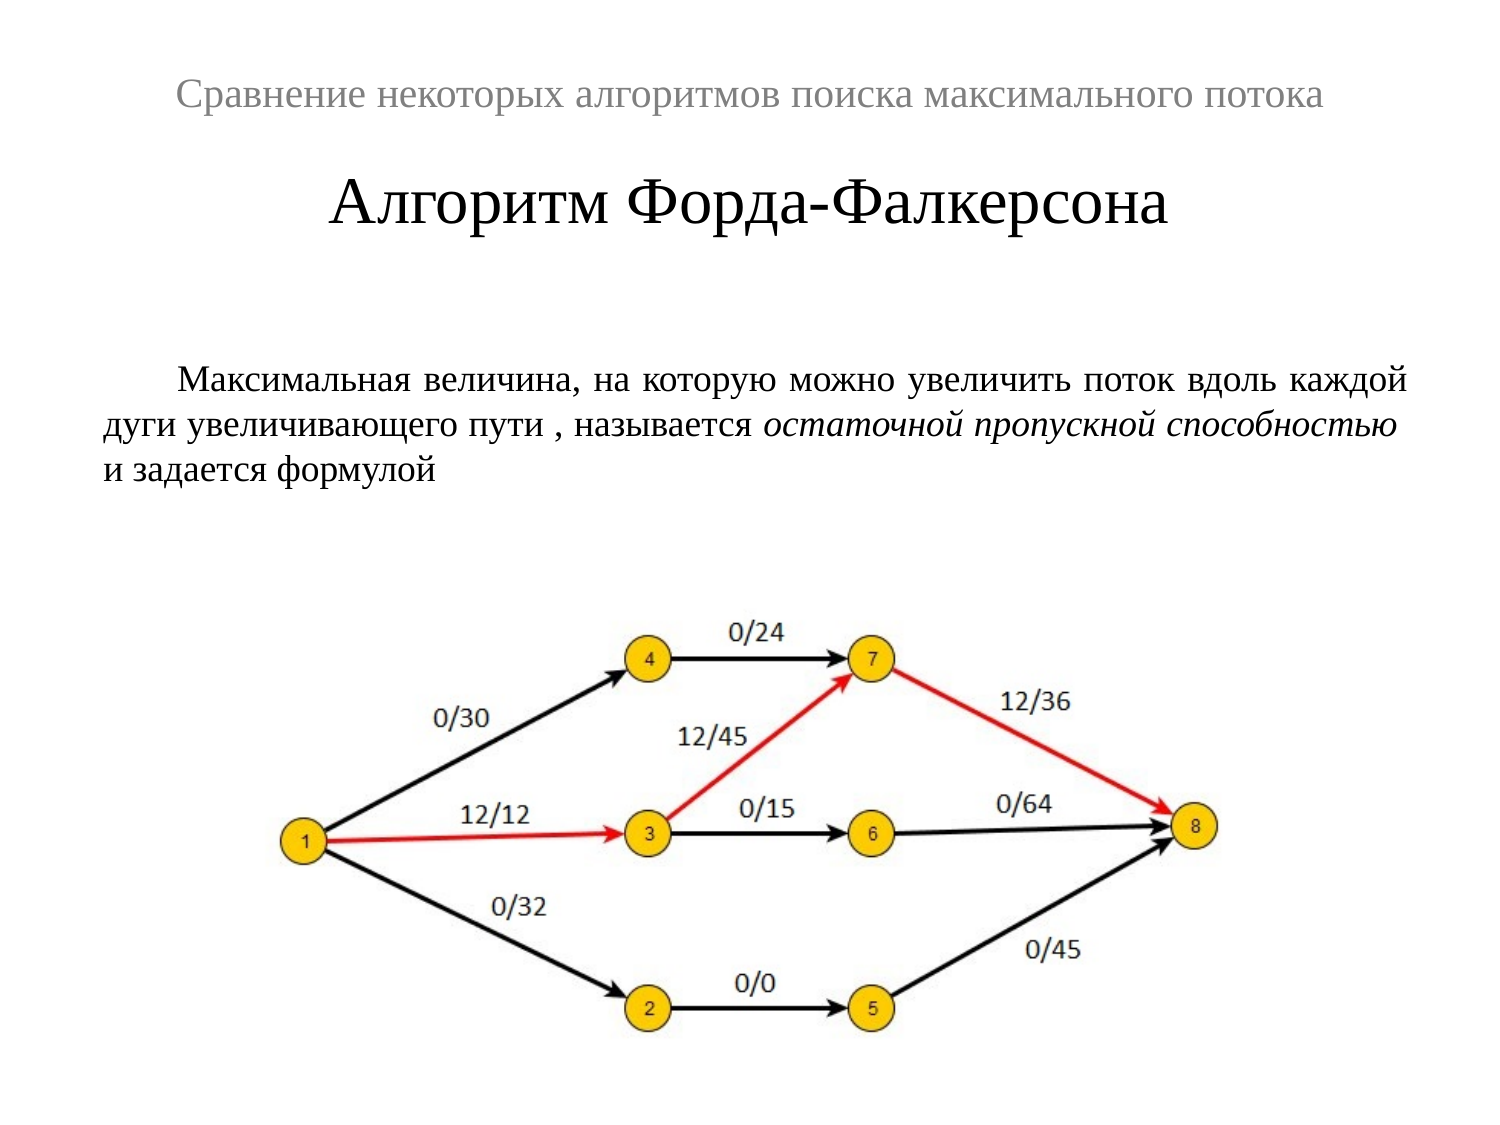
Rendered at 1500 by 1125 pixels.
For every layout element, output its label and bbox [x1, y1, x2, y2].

picture [242, 597, 1258, 1066]
text_box [112, 0, 1388, 273]
